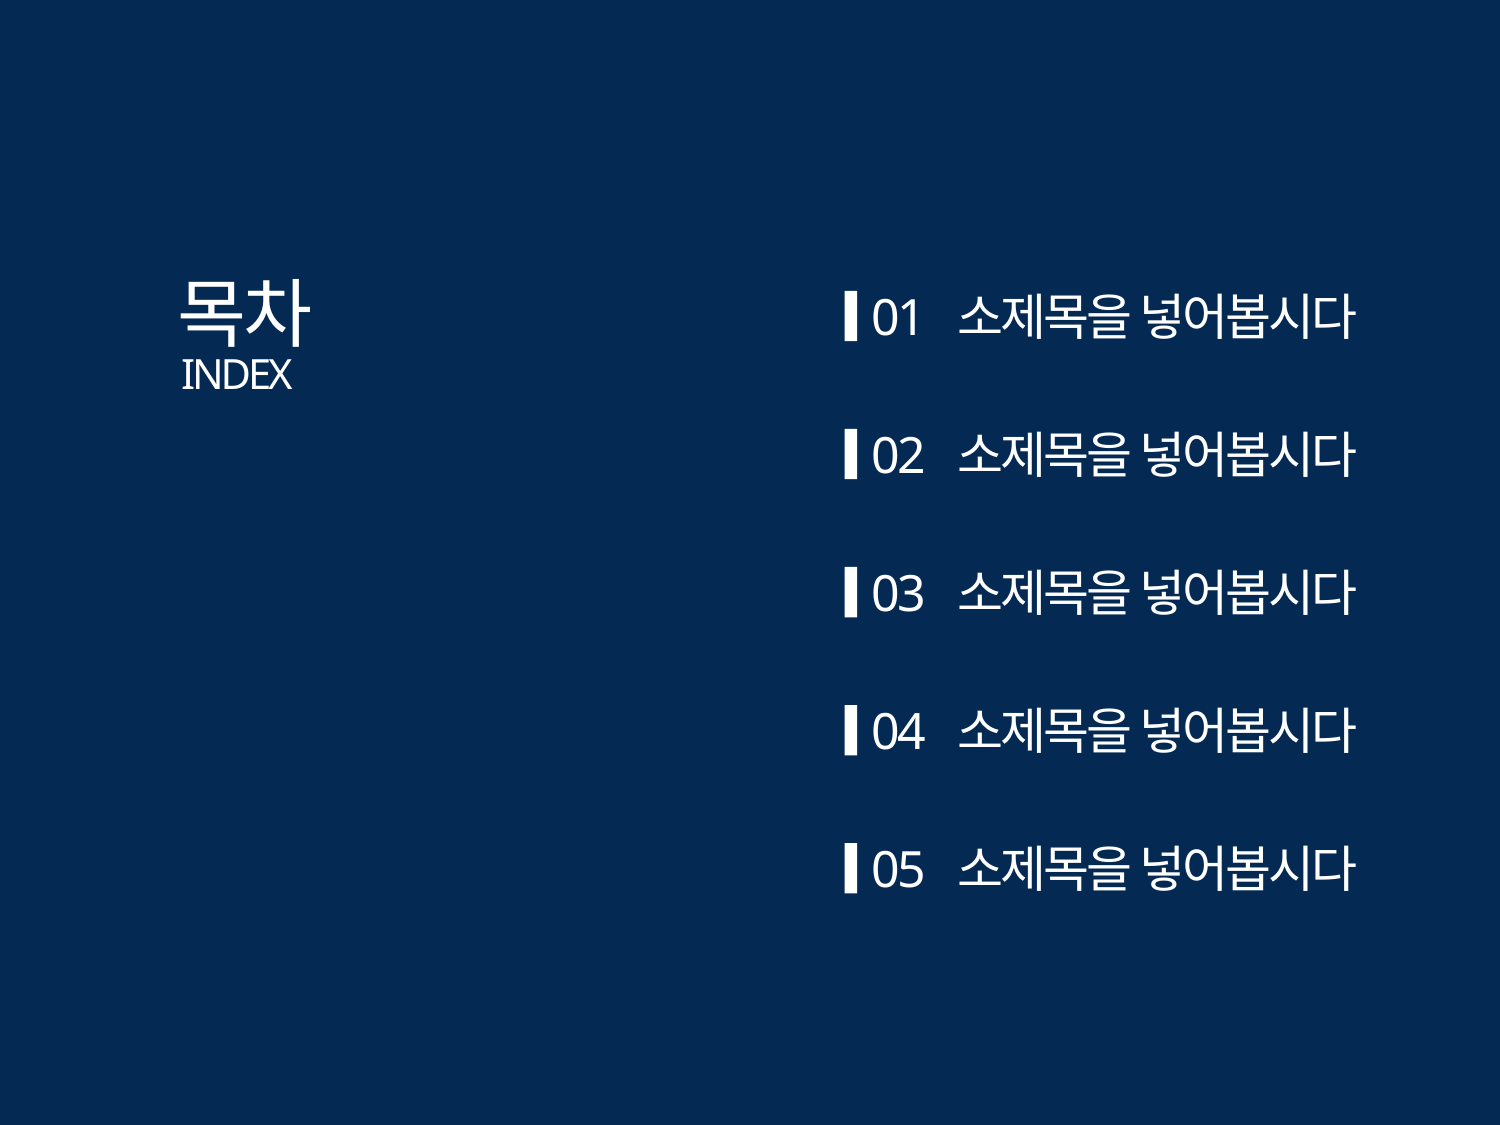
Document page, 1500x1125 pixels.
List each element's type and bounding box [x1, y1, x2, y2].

text_box [163, 258, 326, 406]
text_box [844, 277, 1371, 906]
